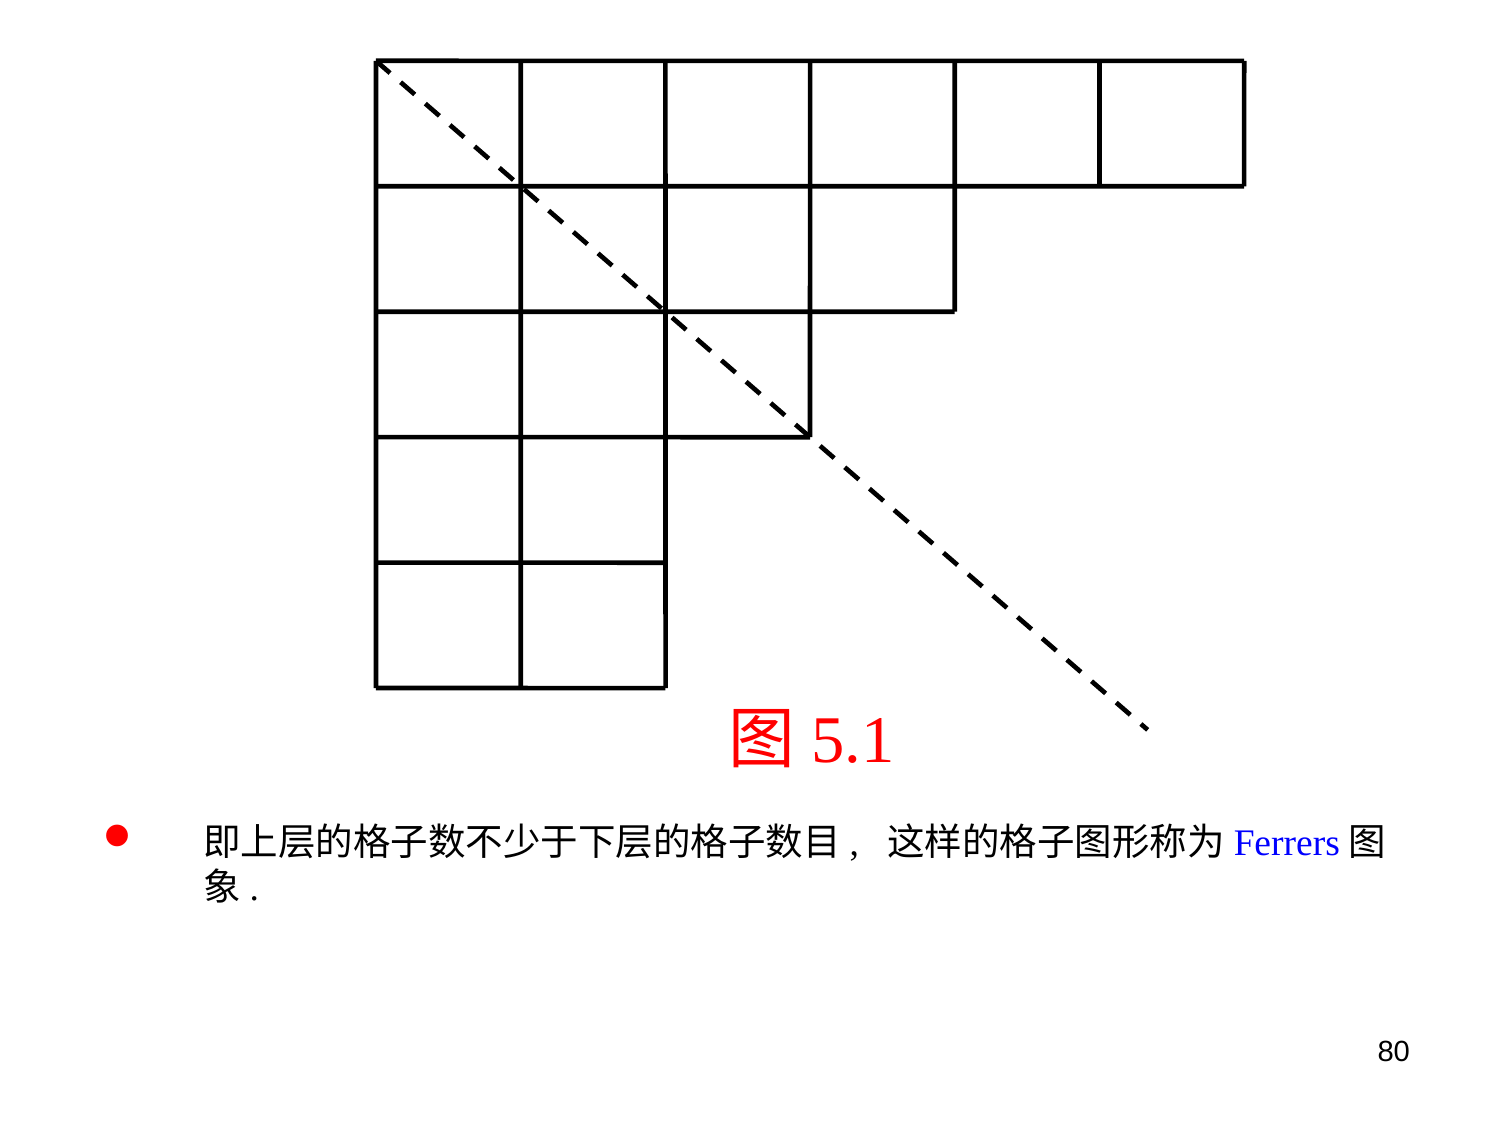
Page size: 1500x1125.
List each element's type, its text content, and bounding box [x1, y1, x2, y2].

slide_number 80 [1074, 1024, 1425, 1103]
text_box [182, 18, 1341, 814]
text_box 即上层的格子数不少于下层的格子数目, 这样的格子图形称为Ferrers图象. [88, 810, 1439, 1024]
